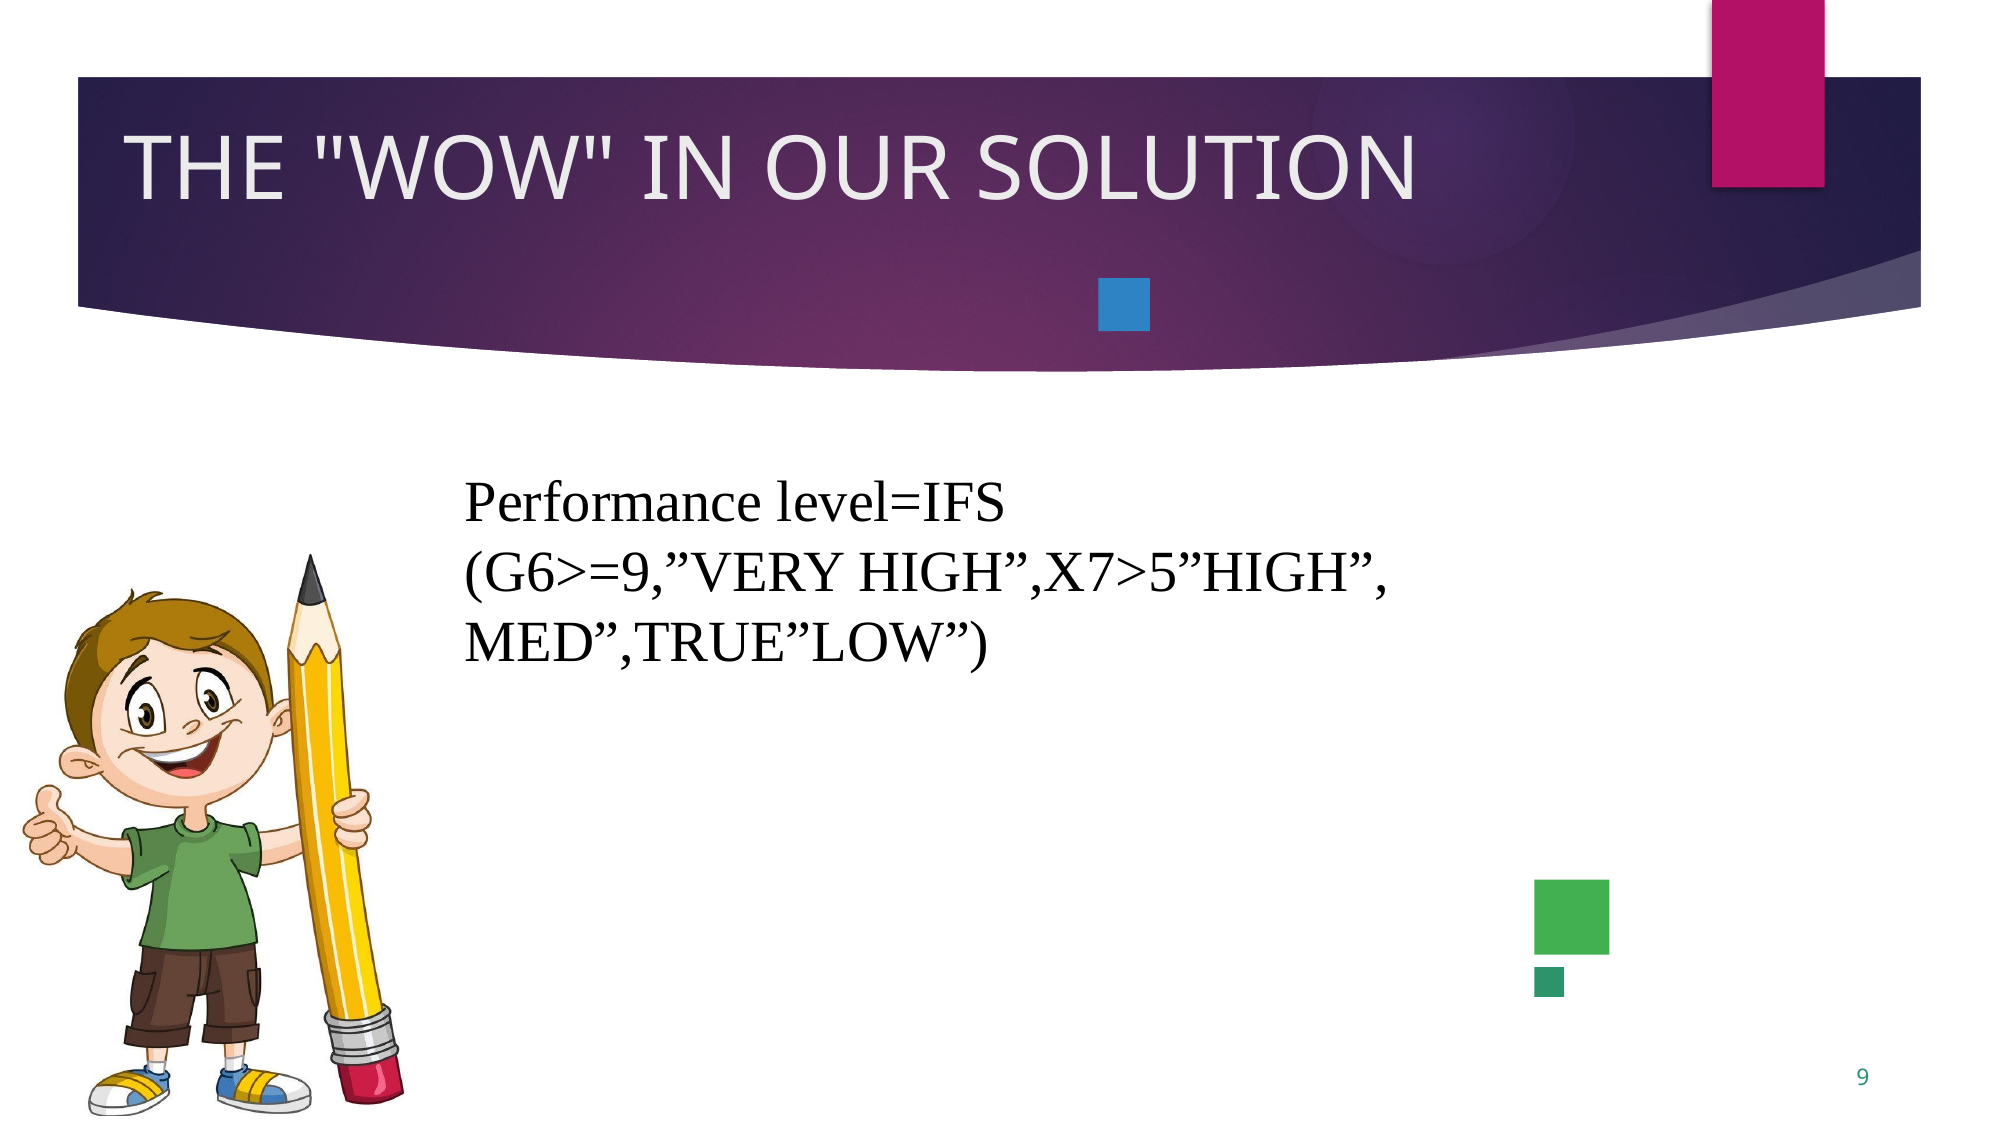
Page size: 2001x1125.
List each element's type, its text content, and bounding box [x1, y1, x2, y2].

text_box [1534, 967, 1565, 997]
text_box 9 [1849, 1061, 1888, 1095]
picture [10, 554, 416, 1116]
title THE "WOW" IN OUR SOLUTION [121, 67, 1513, 258]
text_box Performance level=IFS (G6>=9,”VERY HIGH”,X7>5”HIGH”, MED”,TRUE”LOW”) [449, 386, 1850, 681]
text_box [1534, 879, 1610, 955]
text_box [1098, 278, 1150, 332]
